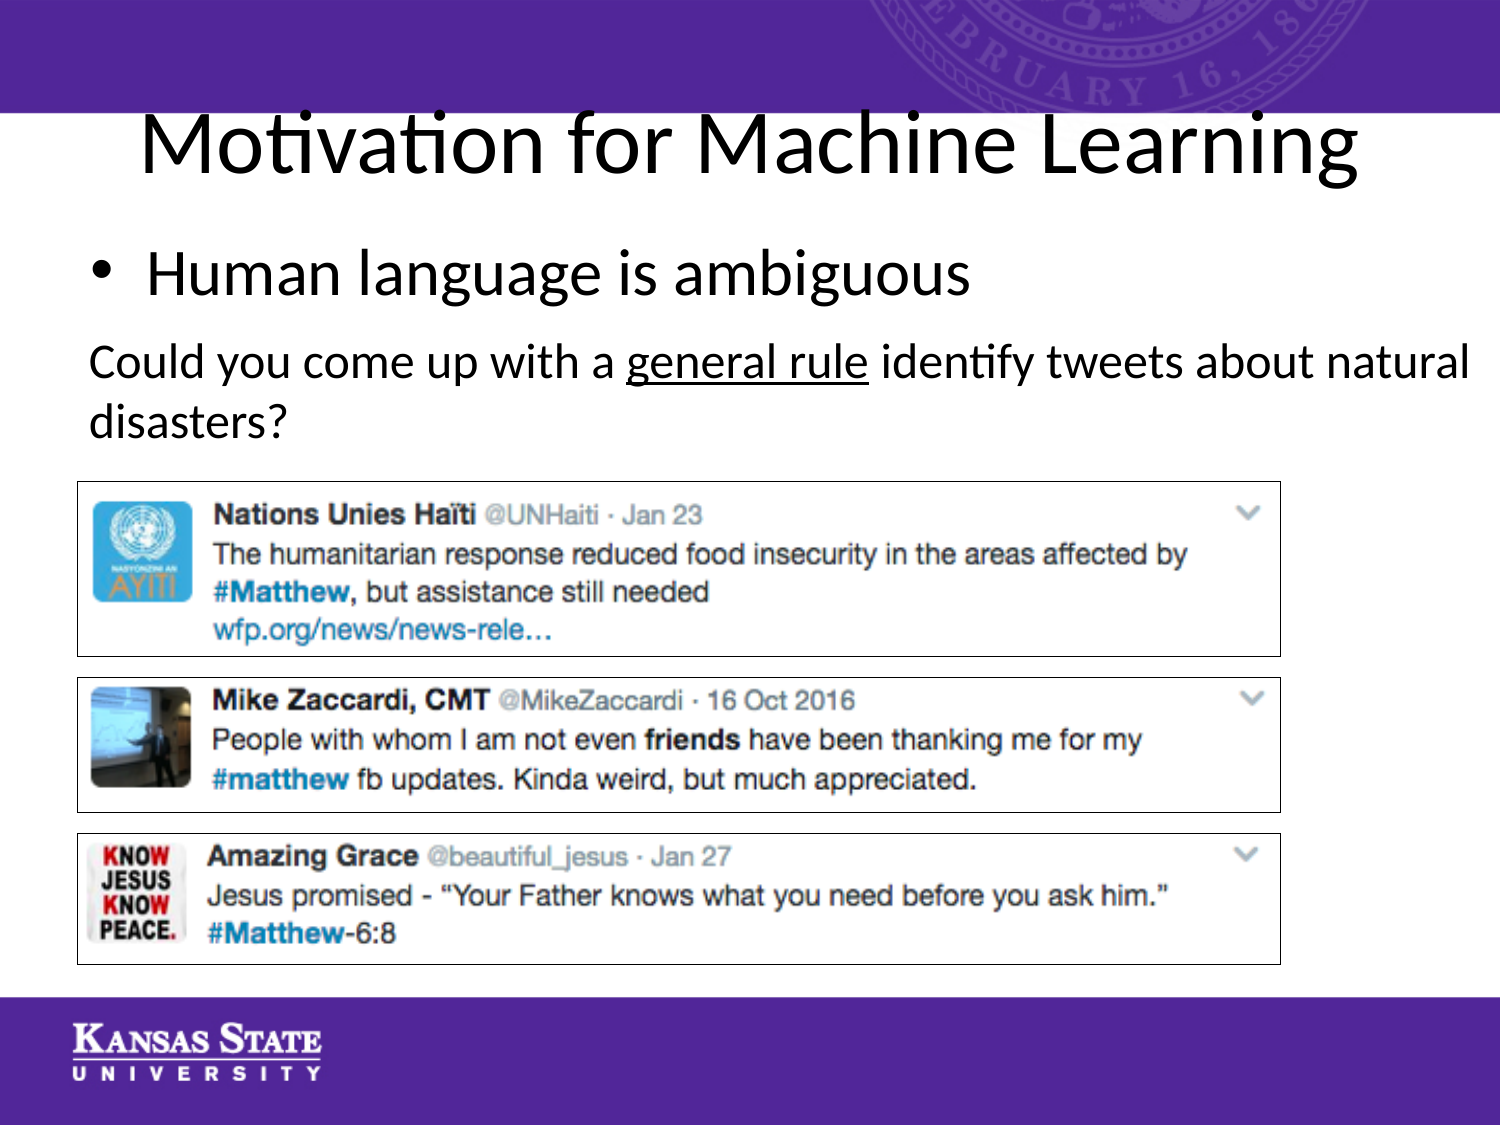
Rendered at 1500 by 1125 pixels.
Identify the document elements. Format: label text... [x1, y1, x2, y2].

picture [0, 0, 1500, 1125]
title Motivation for Machine Learning [75, 57, 1425, 221]
text_box Could you come up with a general rule identify tweets about natural disasters? [73, 320, 1500, 463]
list Human language is ambiguous [75, 221, 1477, 320]
